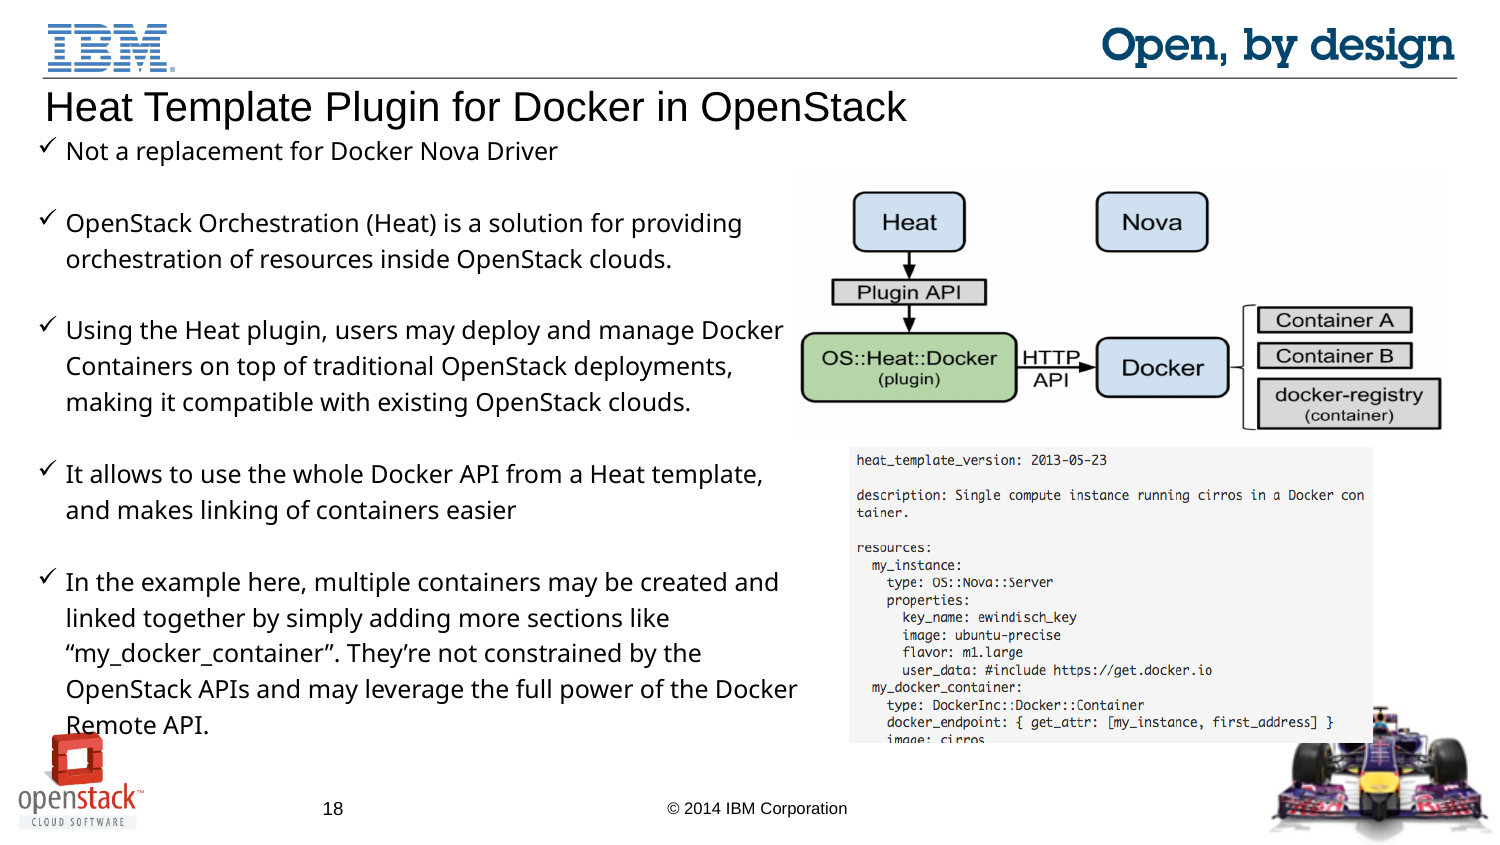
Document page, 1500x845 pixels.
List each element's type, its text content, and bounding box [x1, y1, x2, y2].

picture [849, 446, 1500, 845]
picture [793, 171, 1448, 435]
picture [15, 740, 145, 837]
text_box Heat Template Plugin for Docker in OpenStack [37, 71, 1178, 137]
picture [48, 24, 175, 71]
text_box Not a replacement for Docker Nova Driver OpenStack Orchestration (Heat) is a solution for providing orchestration of resources inside OpenStack clouds. Using the Heat plugin, users may deploy and manage Docker Containers on top of traditional OpenStack deployments, making it compatible with existing OpenStack clouds. It allows to use the whole Docker API from a Heat template, and makes linking of containers easier In the example here, multiple containers may be created and linked together by simply adding more sections like “my_docker_container”. They’re not constrained by the OpenStack APIs and may leverage the full power of the Docker Remote API. [37, 137, 800, 740]
